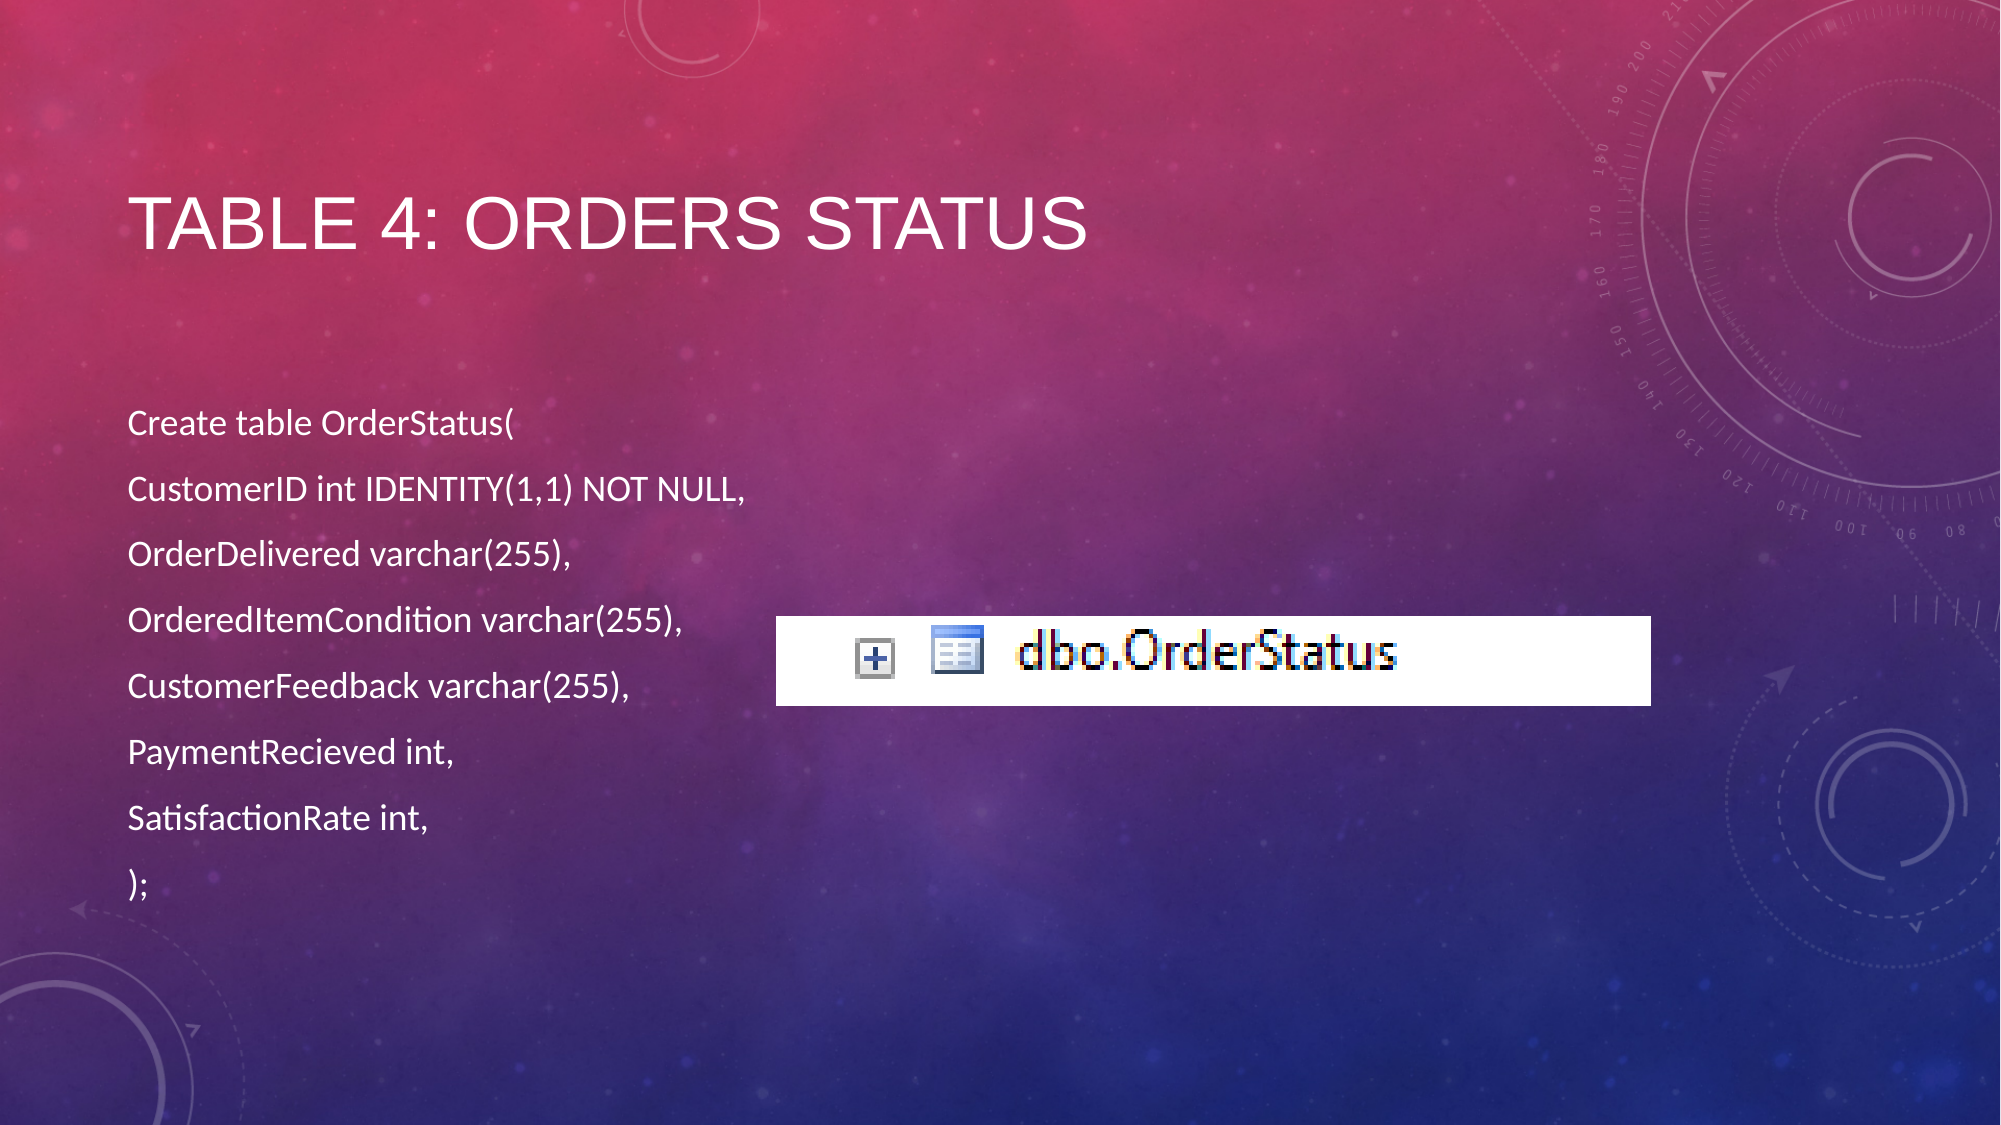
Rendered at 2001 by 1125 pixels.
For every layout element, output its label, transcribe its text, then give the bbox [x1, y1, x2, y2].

list Create table OrderStatus( CustomerID int IDENTITY(1,1) NOT NULL, OrderDelivered varchar(255), OrderedItemCondition varchar(255), CustomerFeedback varchar(255), PaymentRecieved int, SatisfactionRate int, ); [112, 351, 1775, 950]
picture [0, 0, 2001, 1125]
title TABLE 4: ORDERS STATUS [112, 99, 1775, 339]
